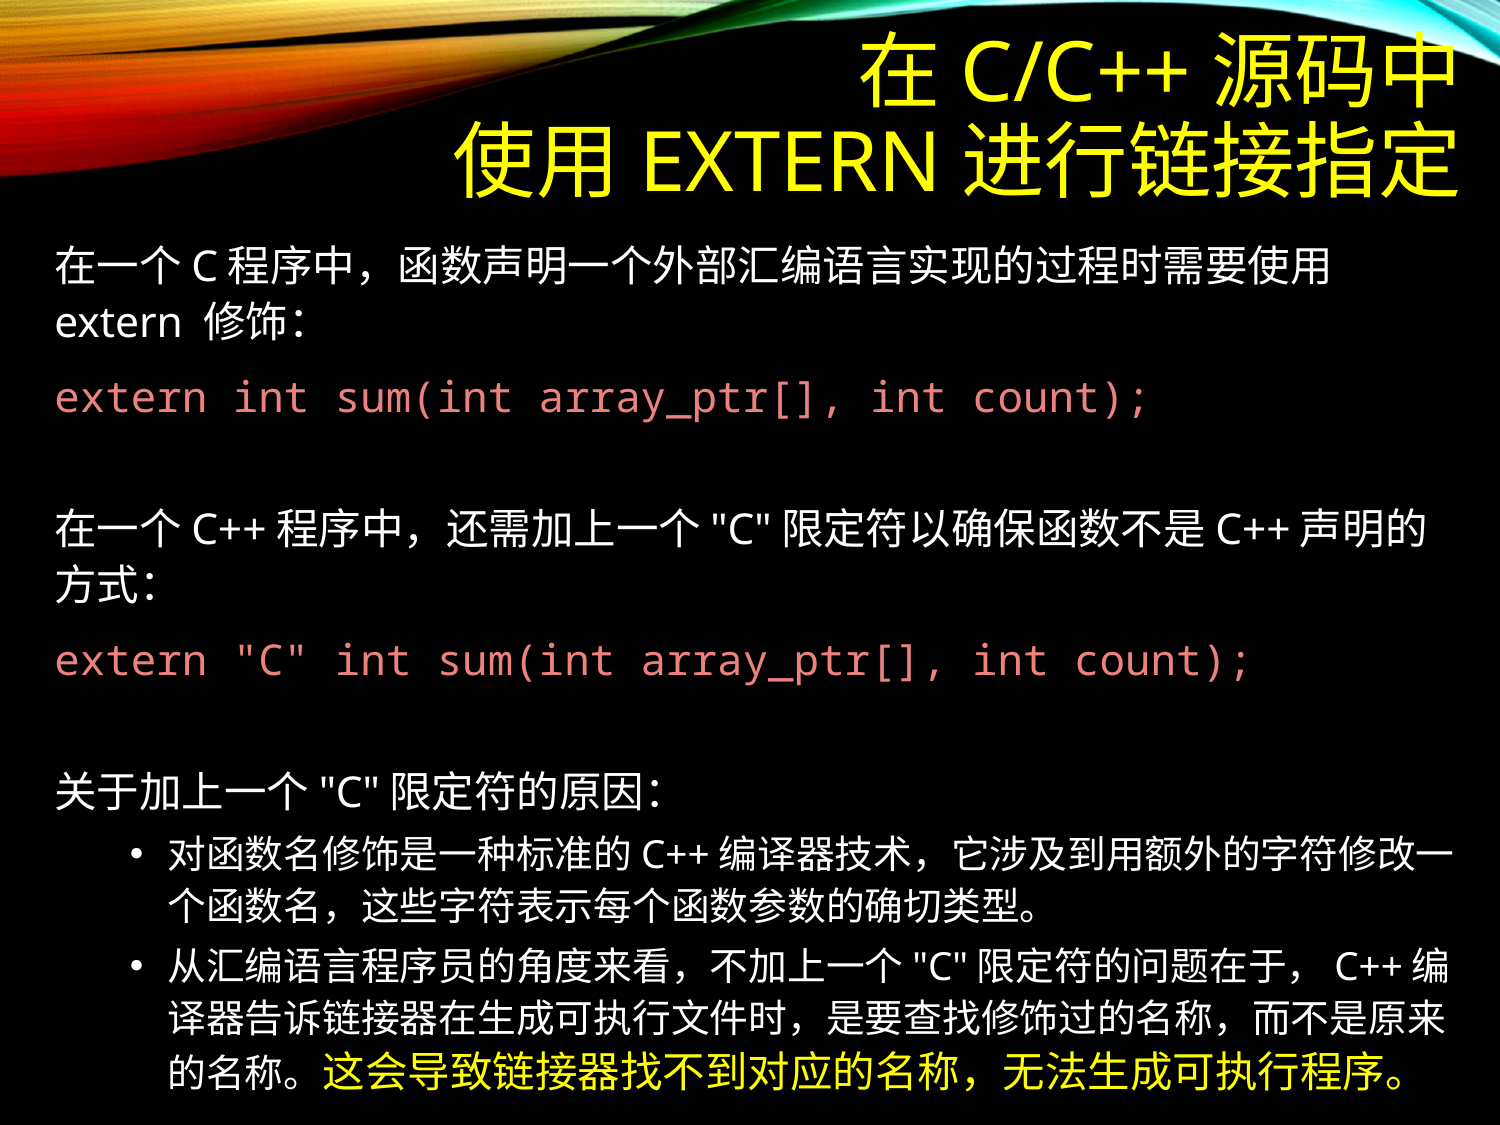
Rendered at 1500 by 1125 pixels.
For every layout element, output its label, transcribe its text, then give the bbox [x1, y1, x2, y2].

title 在C/C++源码中 使用extern进行链接指定 [189, 13, 1477, 226]
list 在一个C程序中，函数声明一个外部汇编语言实现的过程时需要使用 extern 修饰： extern int sum(int array_ptr[], int count); 在一个C++程序中，还需加上一个"C"限定符以确保函数不是C++声明的方式： extern "C" int sum(int array_ptr[], int count); 关于加上一个"C"限定符的原因： 对函数名修饰是一种标准的C++编译器技术，它涉及到用额外的字符修改一个函数名，这些字符表示每个函数参数的确切类型。 从汇编语言程序员的角度来看，不加上一个"C"限定符的问题在于，C++编译器告诉链接器在生成可执行文件时，是要查找修饰过的名称，而不是原来的名称。这会导致链接器找不到对应的名称，无法生成可执行程序。 [39, 226, 1477, 1125]
picture [0, 0, 1500, 178]
